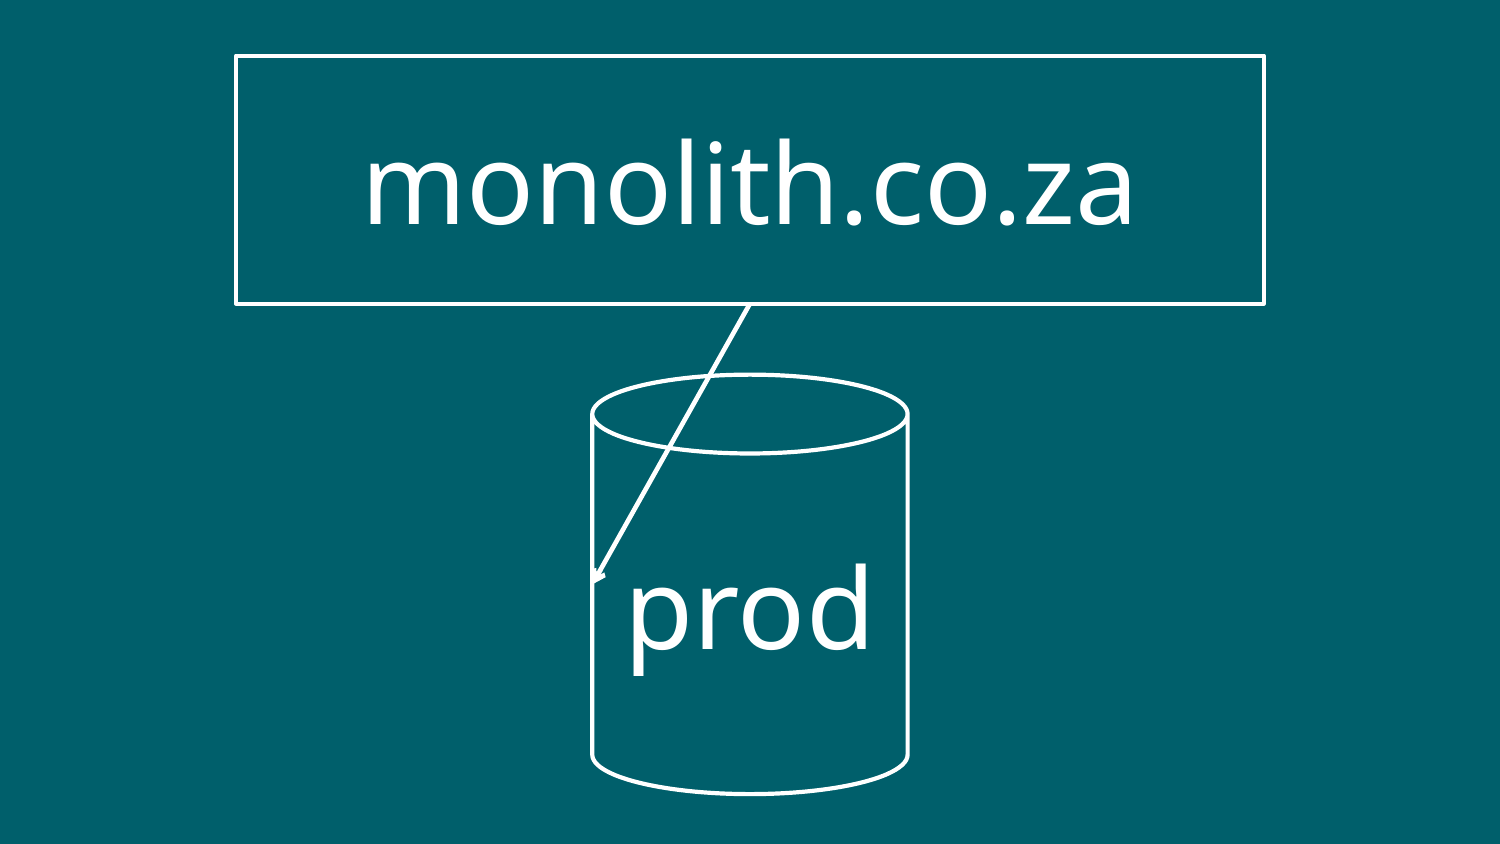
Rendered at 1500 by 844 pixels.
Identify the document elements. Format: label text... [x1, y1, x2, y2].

text_box prod [590, 372, 910, 797]
text_box monolith.co.za [234, 54, 1266, 306]
